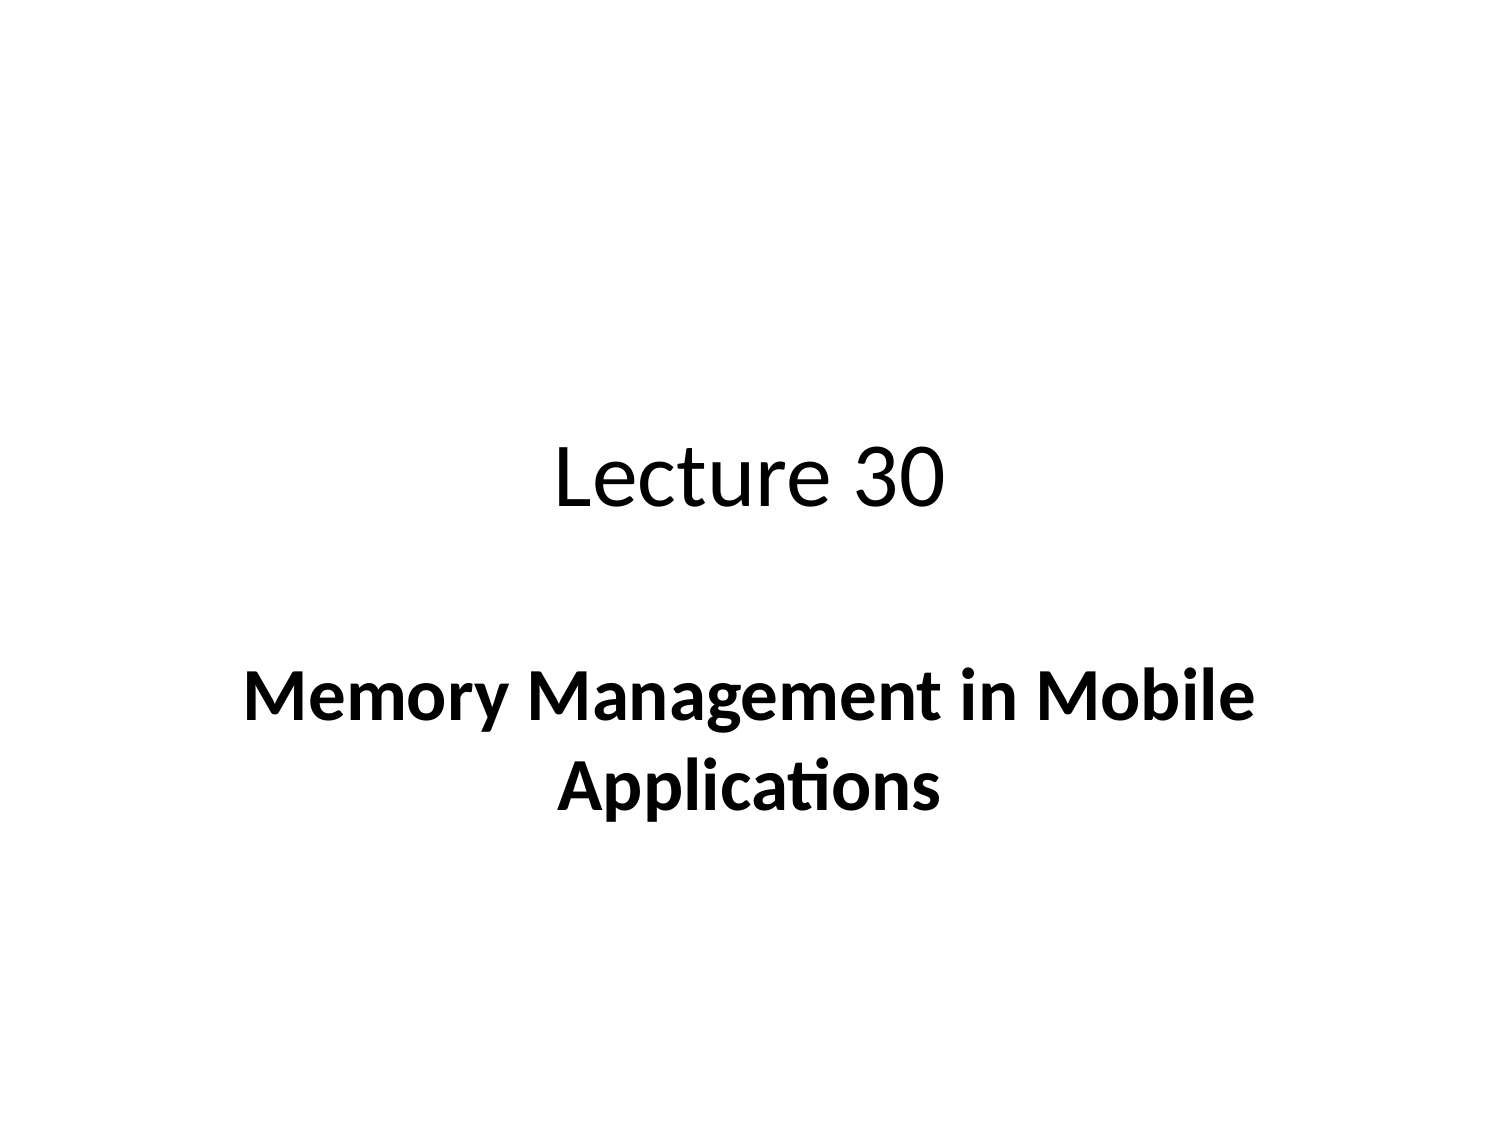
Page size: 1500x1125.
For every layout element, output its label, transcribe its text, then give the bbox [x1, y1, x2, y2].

title Lecture 30 [112, 349, 1388, 591]
subtitle Memory Management in Mobile Applications [225, 637, 1275, 925]
